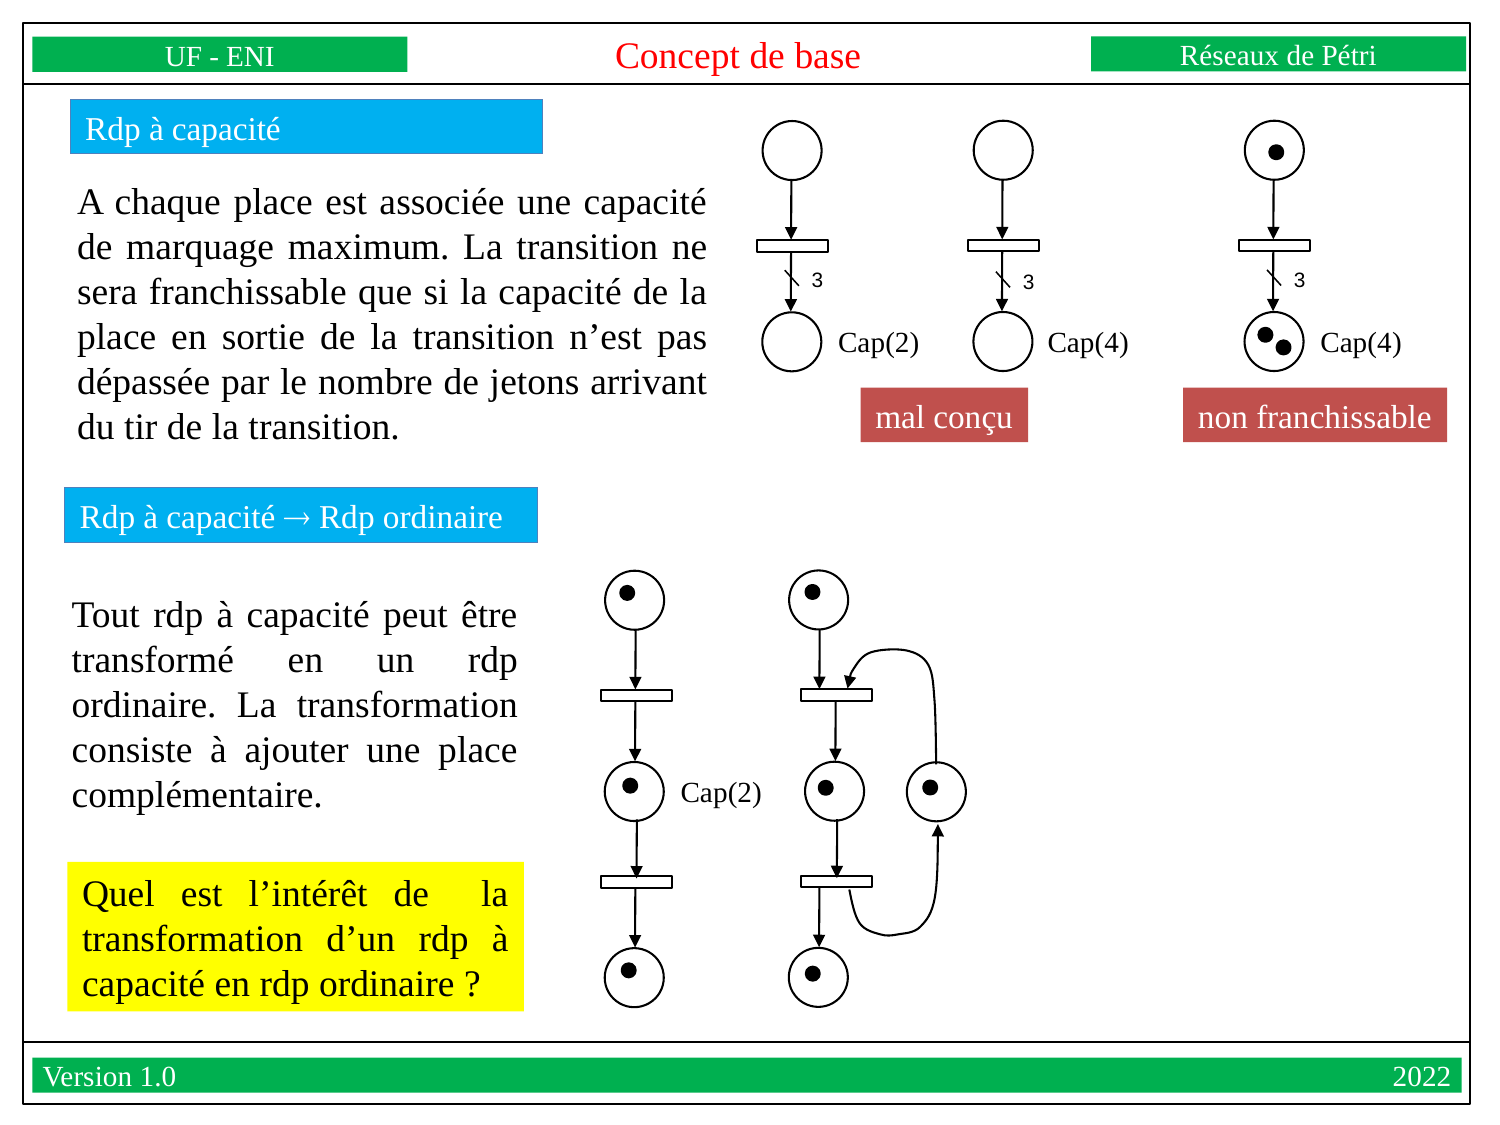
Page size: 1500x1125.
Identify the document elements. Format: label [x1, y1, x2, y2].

text_box [23, 23, 1471, 1105]
